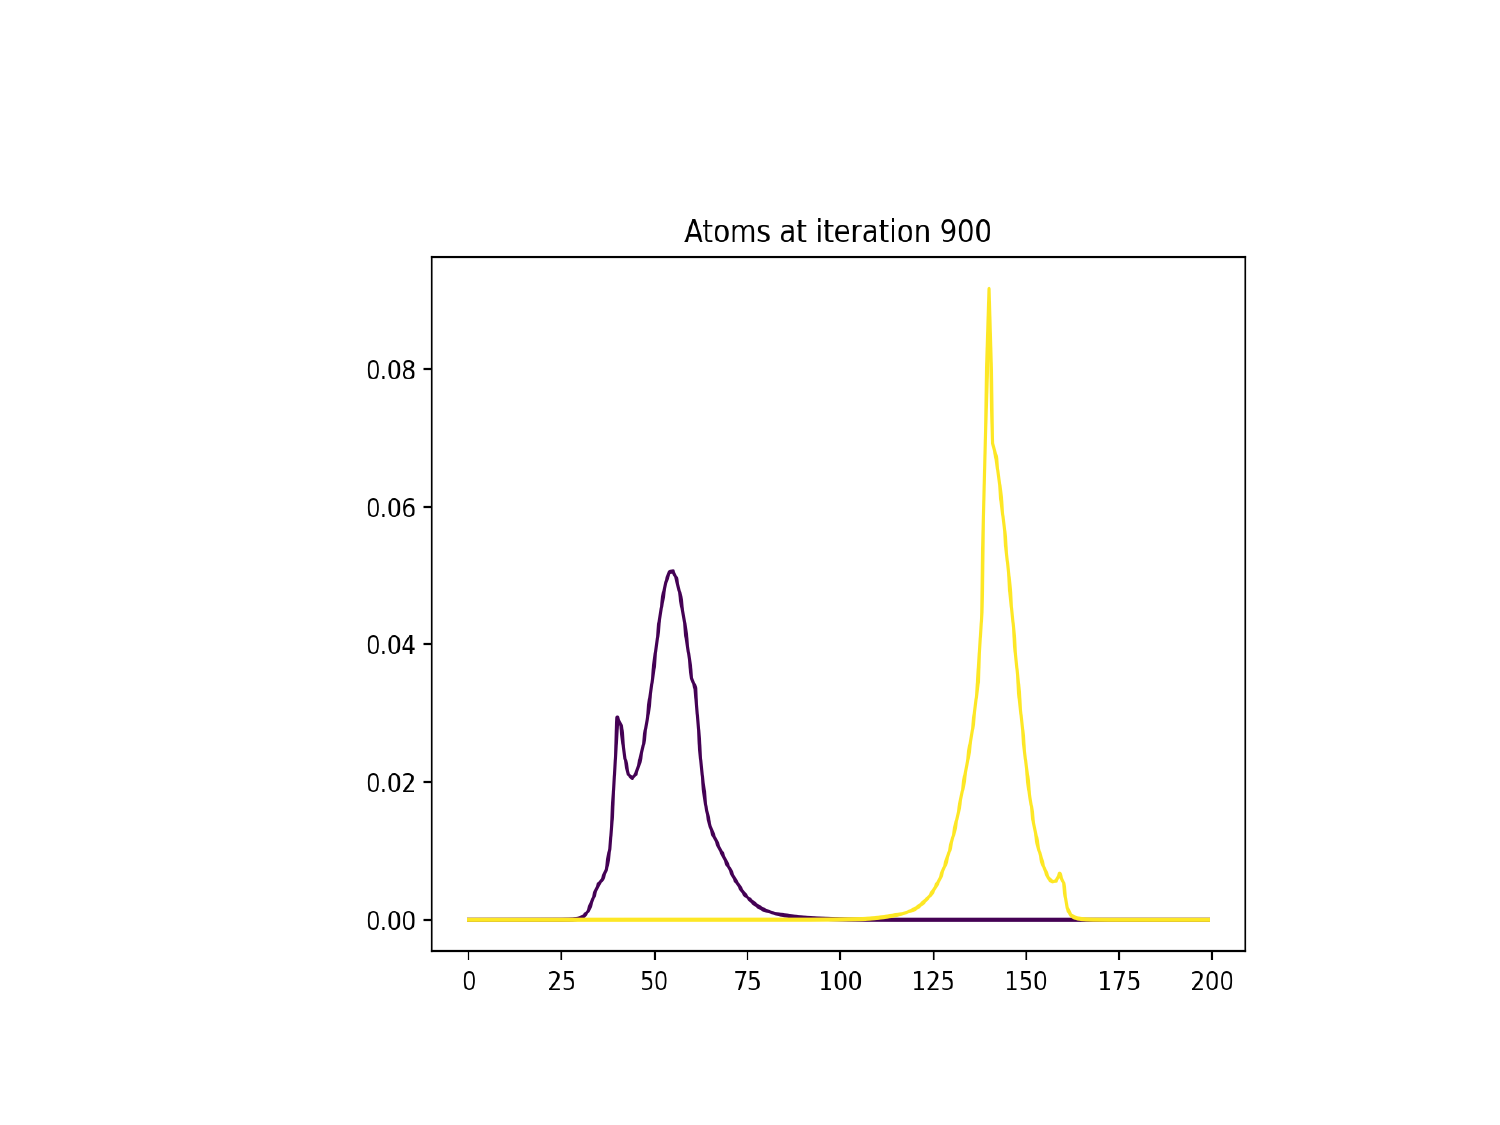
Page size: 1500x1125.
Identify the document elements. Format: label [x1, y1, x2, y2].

picture [299, 149, 1351, 1051]
